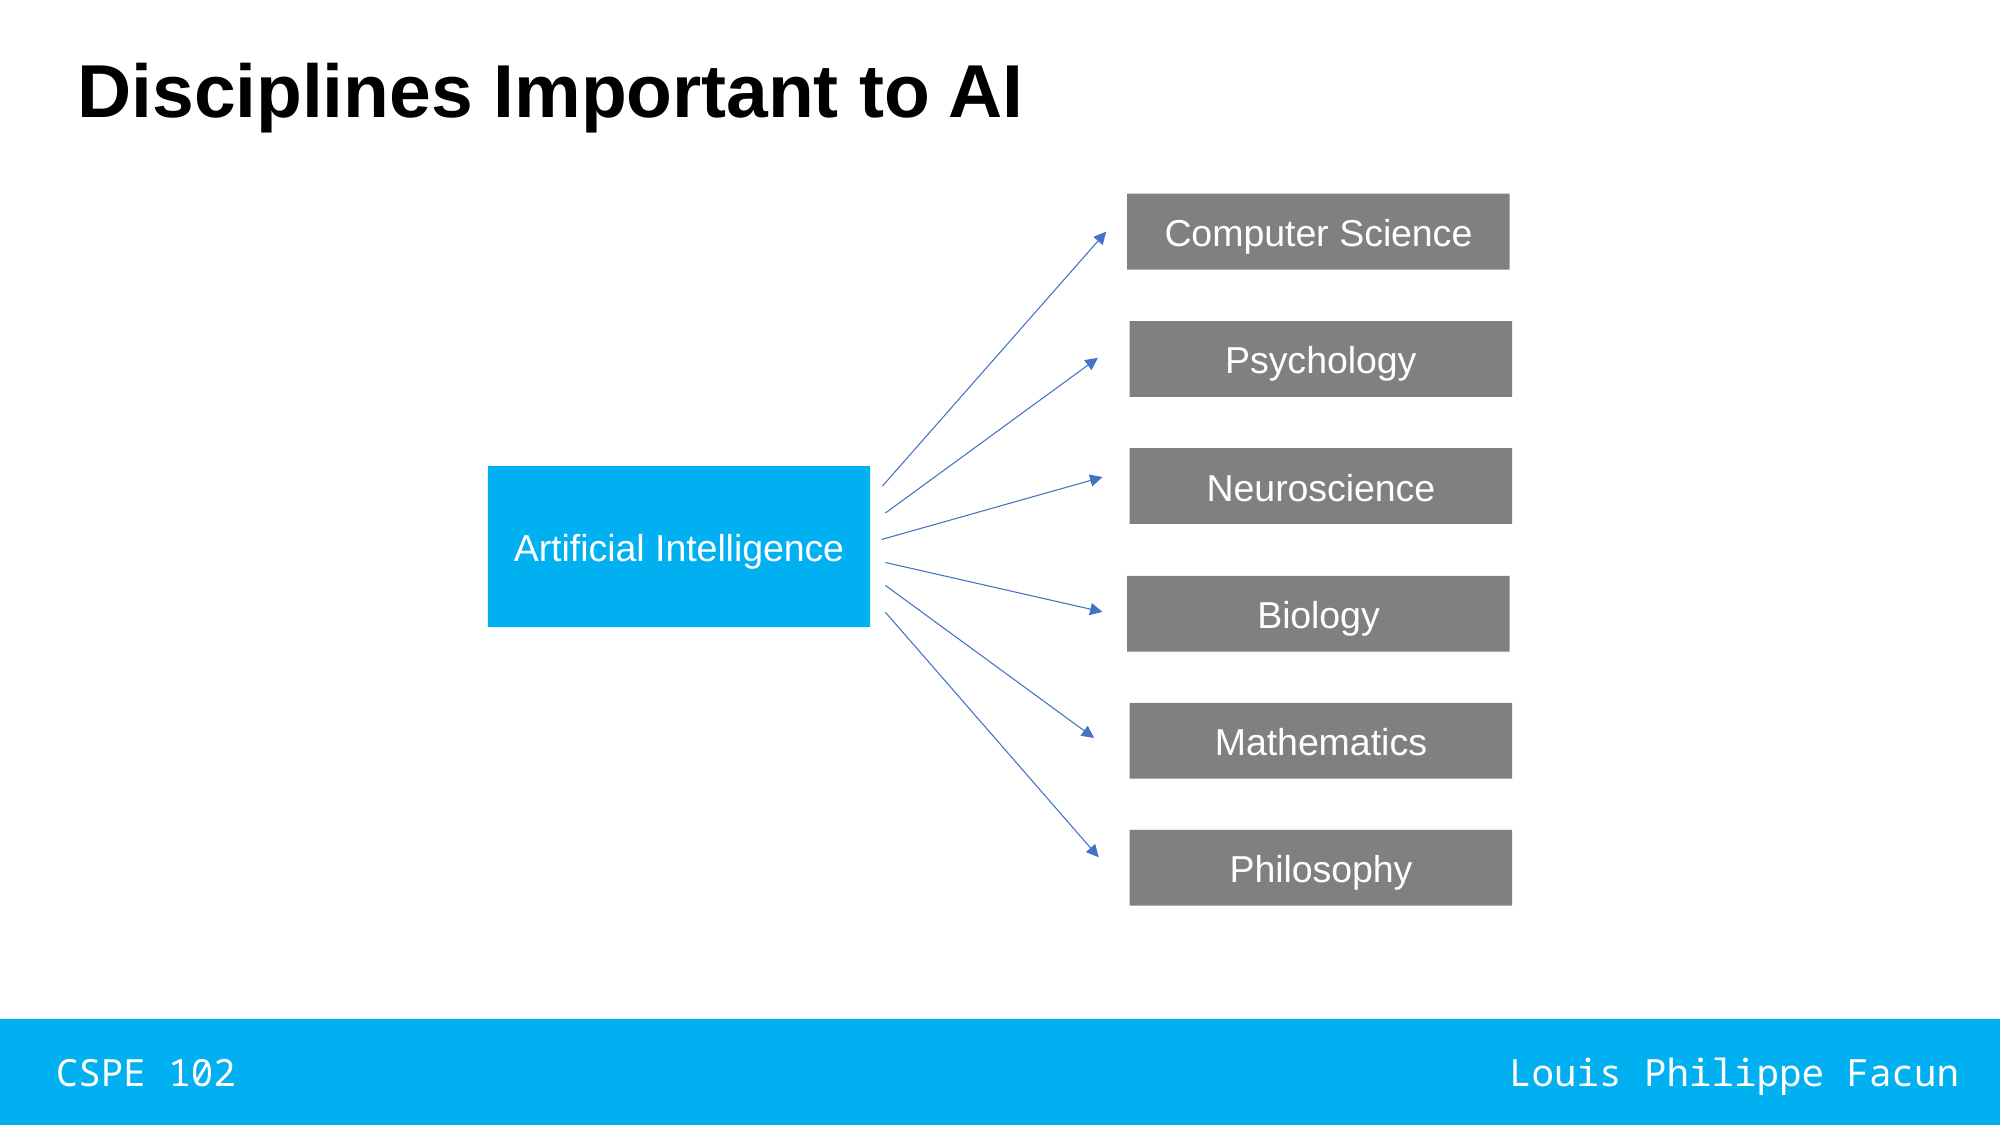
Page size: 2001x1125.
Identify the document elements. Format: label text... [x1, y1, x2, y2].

text_box Biology [1126, 575, 1511, 653]
text_box Philosophy [1129, 829, 1513, 907]
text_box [885, 357, 1098, 477]
text_box Mathematics [1129, 702, 1513, 780]
text_box CSPE 102 [41, 1041, 572, 1102]
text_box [885, 562, 1103, 612]
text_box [885, 612, 1099, 858]
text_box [882, 231, 1107, 487]
text_box Louis Philippe Facun [1443, 1041, 1974, 1102]
text_box Neuroscience [1129, 447, 1513, 525]
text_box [885, 585, 1095, 612]
text_box [0, 1018, 2000, 1125]
text_box Psychology [1129, 320, 1513, 398]
title Disciplines Important to AI [62, 48, 1942, 138]
text_box Computer Science [1126, 193, 1511, 271]
text_box Artificial Intelligence [487, 465, 871, 628]
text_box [881, 477, 1103, 540]
